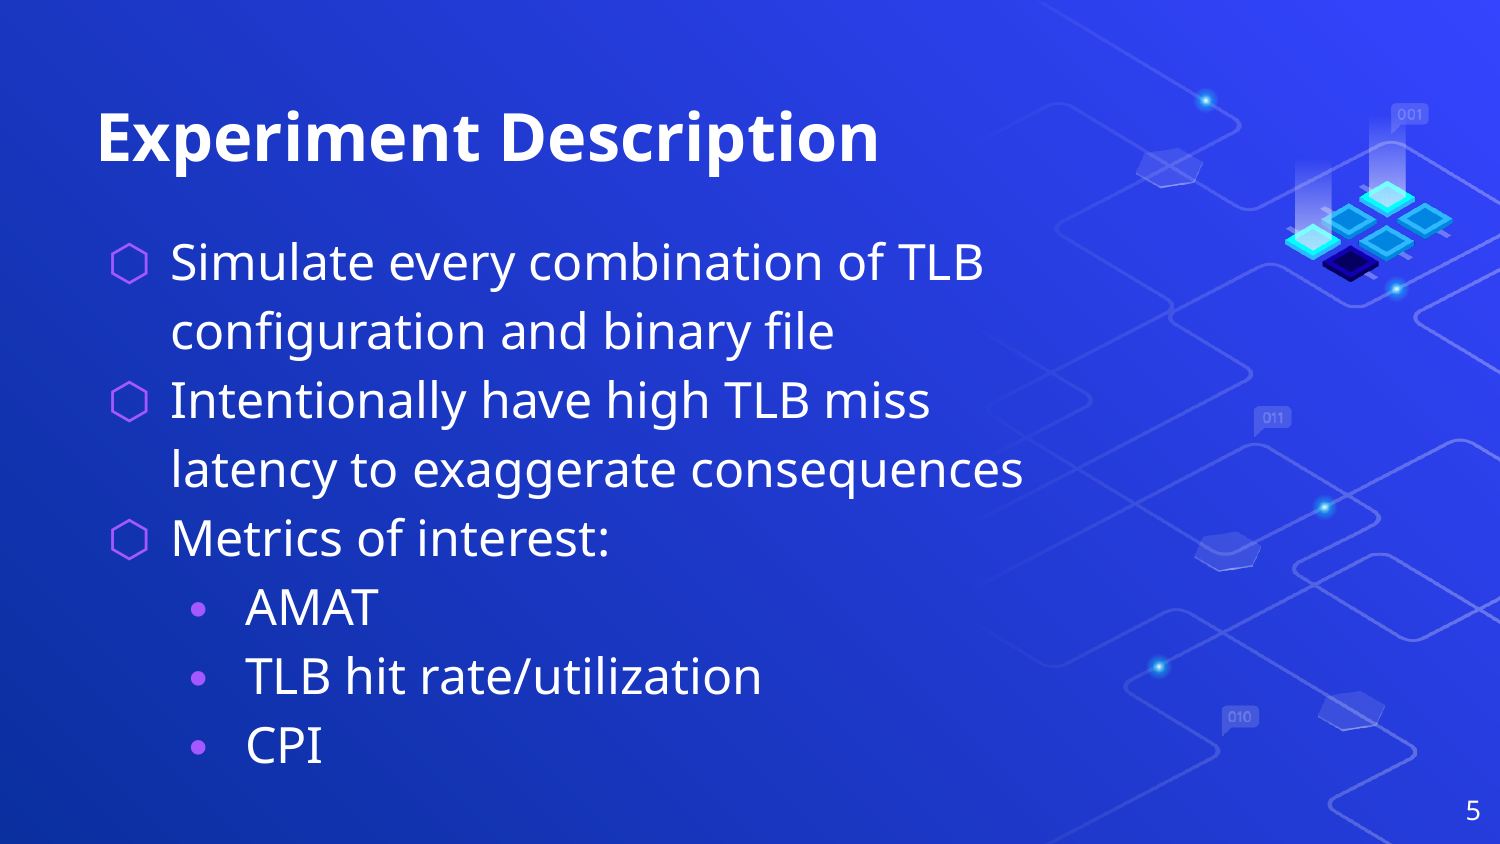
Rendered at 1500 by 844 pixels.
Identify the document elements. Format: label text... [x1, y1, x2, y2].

title Experiment Description [95, 33, 1082, 175]
picture [0, 0, 1500, 844]
list Simulate every combination of TLB configuration and binary file Intentionally have high TLB miss latency to exaggerate consequences Metrics of interest: AMAT TLB hit rate/utilization CPI [95, 221, 1082, 741]
slide_number ‹#› [1391, 779, 1482, 844]
